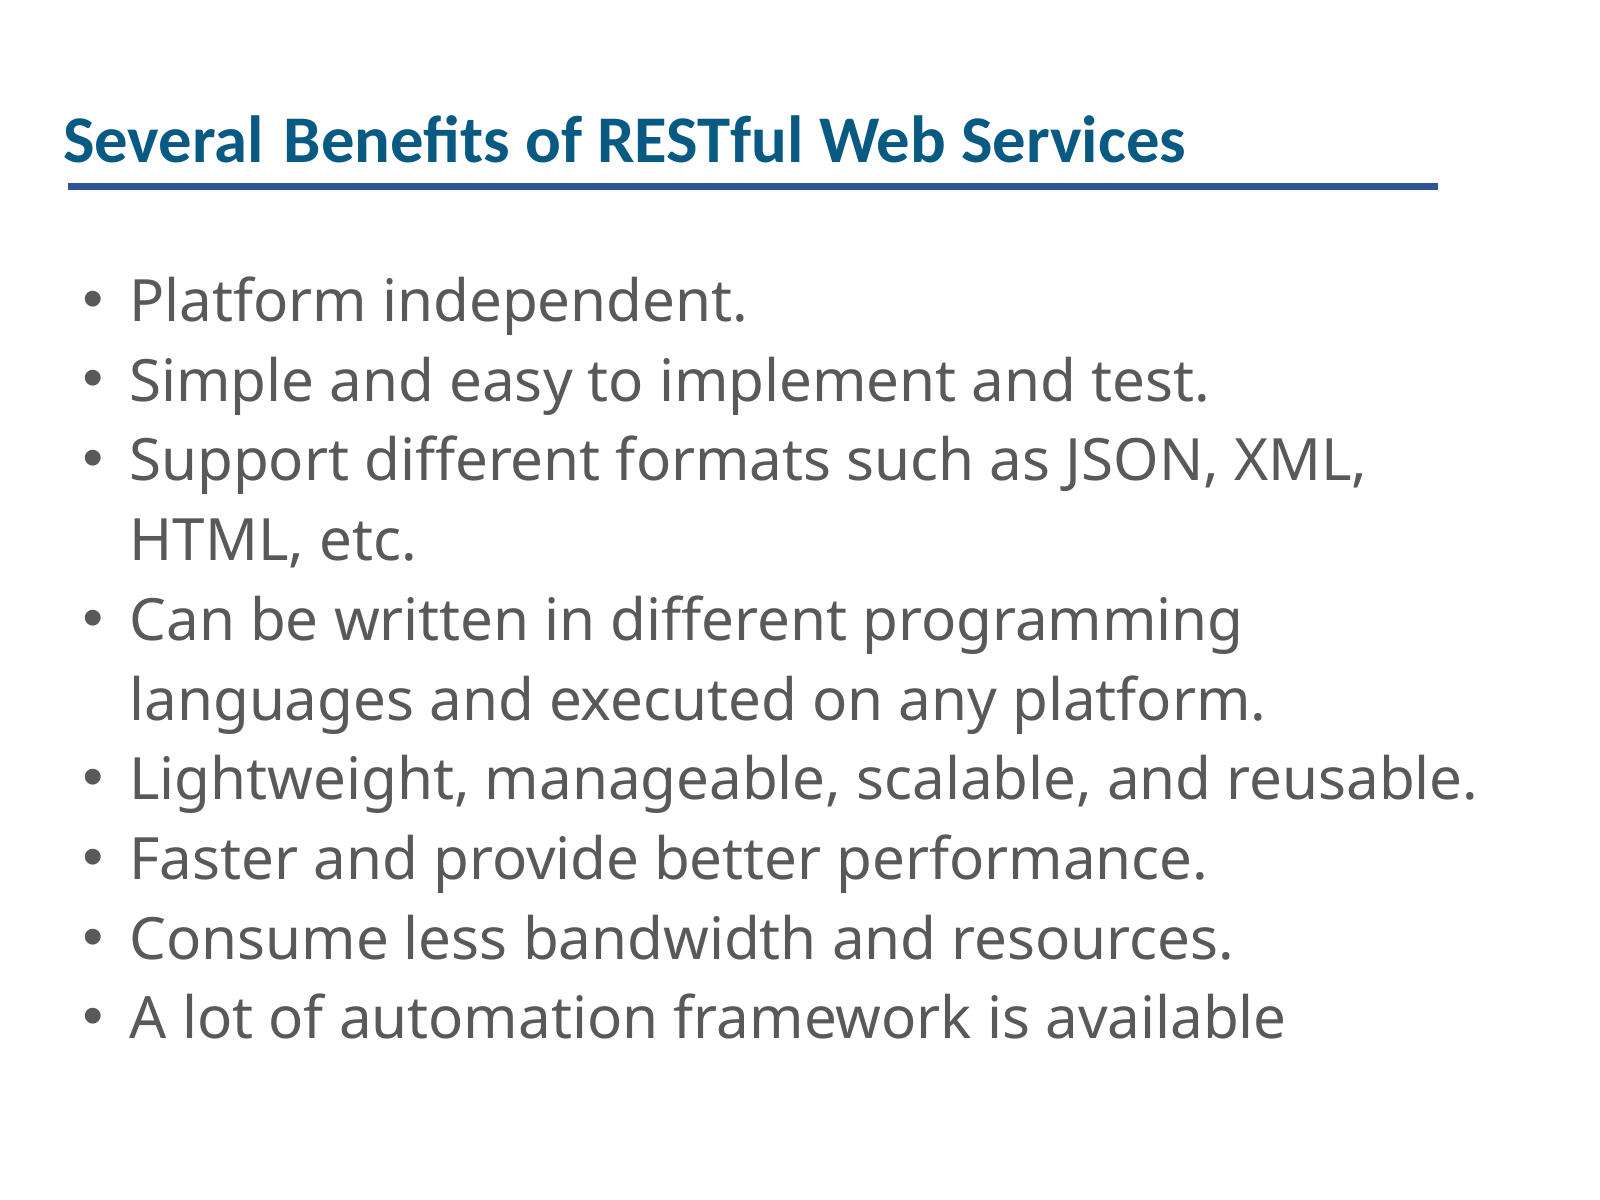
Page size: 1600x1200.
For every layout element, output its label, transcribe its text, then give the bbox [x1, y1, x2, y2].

text_box Several Benefits of RESTful Web Services [48, 80, 1218, 185]
text_box Platform independent. Simple and easy to implement and test. Support different formats such as JSON, XML, HTML, etc. Can be written in different programming languages and executed on any platform. Lightweight, manageable, scalable, and reusable. Faster and provide better performance. Consume less bandwidth and resources. A lot of automation framework is available [67, 245, 1509, 1103]
